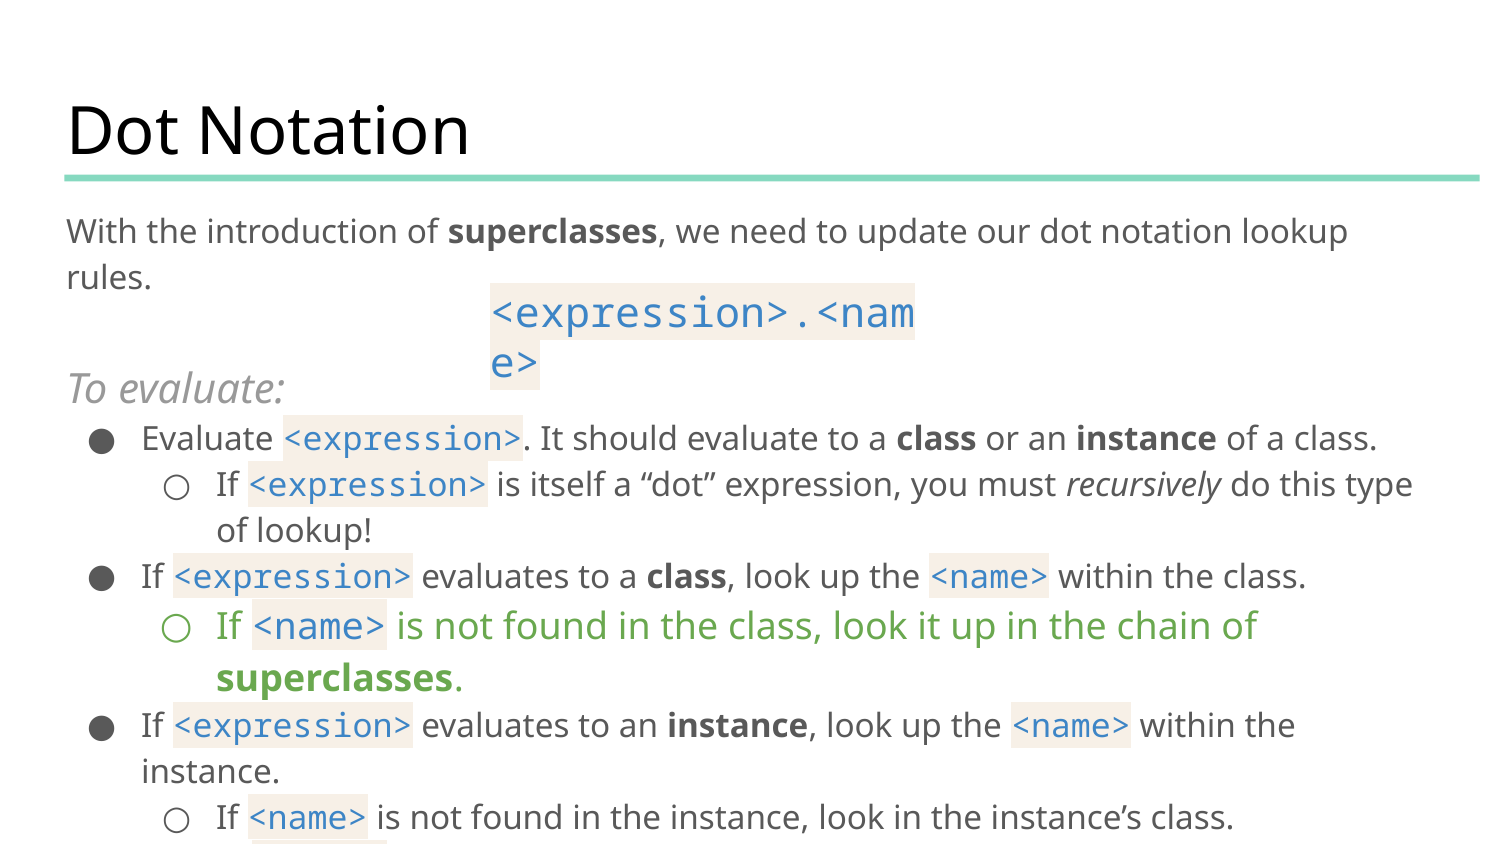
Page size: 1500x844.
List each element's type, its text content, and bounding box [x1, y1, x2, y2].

list With the introduction of superclasses, we need to update our dot notation lookup rules. [51, 189, 1449, 275]
title Dot Notation [51, 72, 1449, 167]
list To evaluate: Evaluate <expression>. It should evaluate to a class or an instance of a class. If <expression> is itself a “dot” expression, you must recursively do this type of lookup! If <expression> evaluates to a class, look up the <name> within the class. If <name> is not found in the class, look it up in the chain of superclasses. If <expression> evaluates to an instance, look up the <name> within the instance. If <name> is not found in the instance, look in the instance’s class. If <name> is not found in the class, look it up in the chain of superclasses. [51, 339, 1449, 766]
text_box <expression>.<name> [474, 271, 951, 339]
